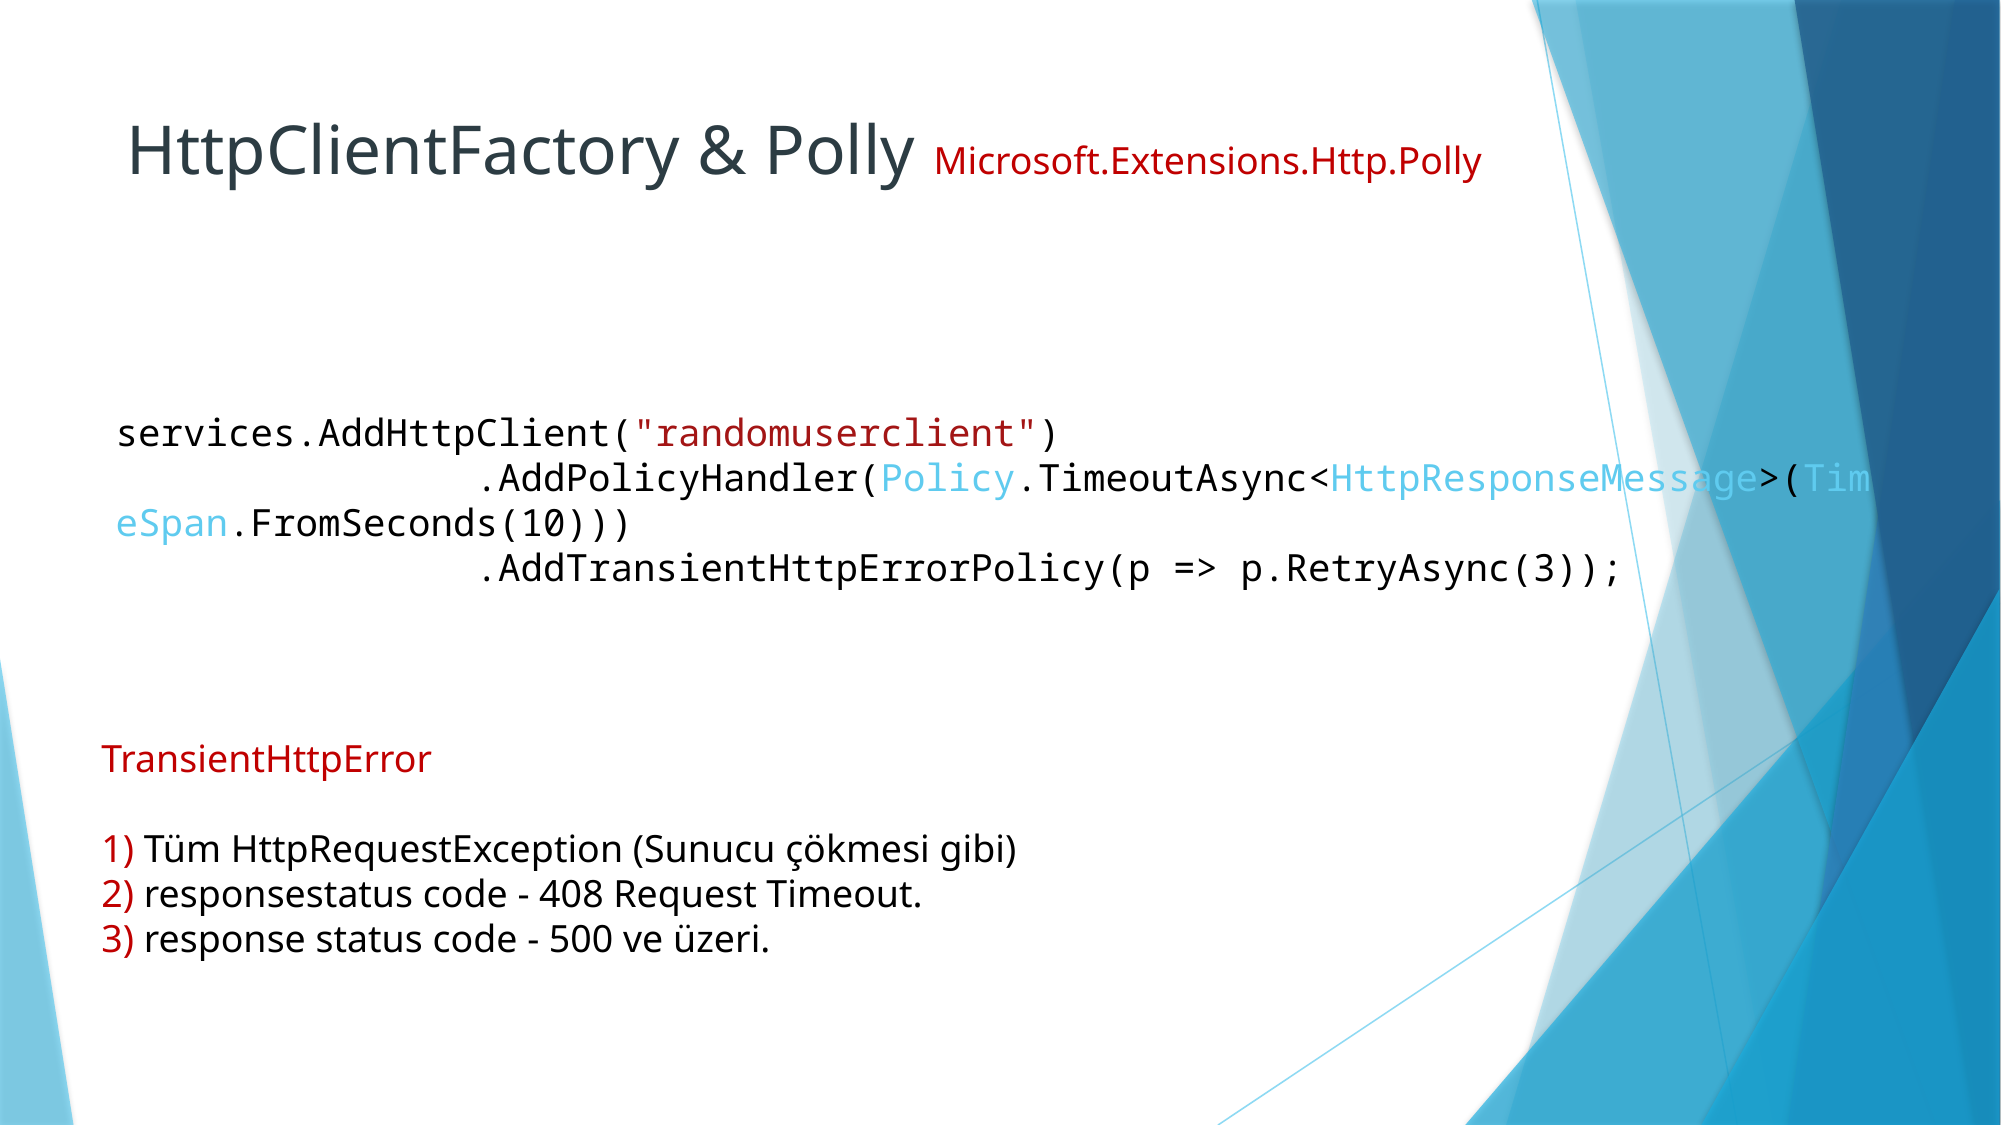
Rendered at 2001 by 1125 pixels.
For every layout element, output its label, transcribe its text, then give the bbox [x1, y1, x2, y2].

title HttpClientFactory & Polly Microsoft.Extensions.Http.Polly [111, 99, 1522, 207]
text_box TransientHttpError 1) Tüm HttpRequestException (Sunucu çökmesi gibi) 2) responsestatus code - 408 Request Timeout. 3) response status code - 500 ve üzeri. [86, 728, 1032, 1013]
text_box services.AddHttpClient("randomuserclient") .AddPolicyHandler(Policy.TimeoutAsync<HttpResponseMessage>(TimeSpan.FromSeconds(10))) .AddTransientHttpErrorPolicy(p => p.RetryAsync(3)); [100, 401, 1900, 597]
